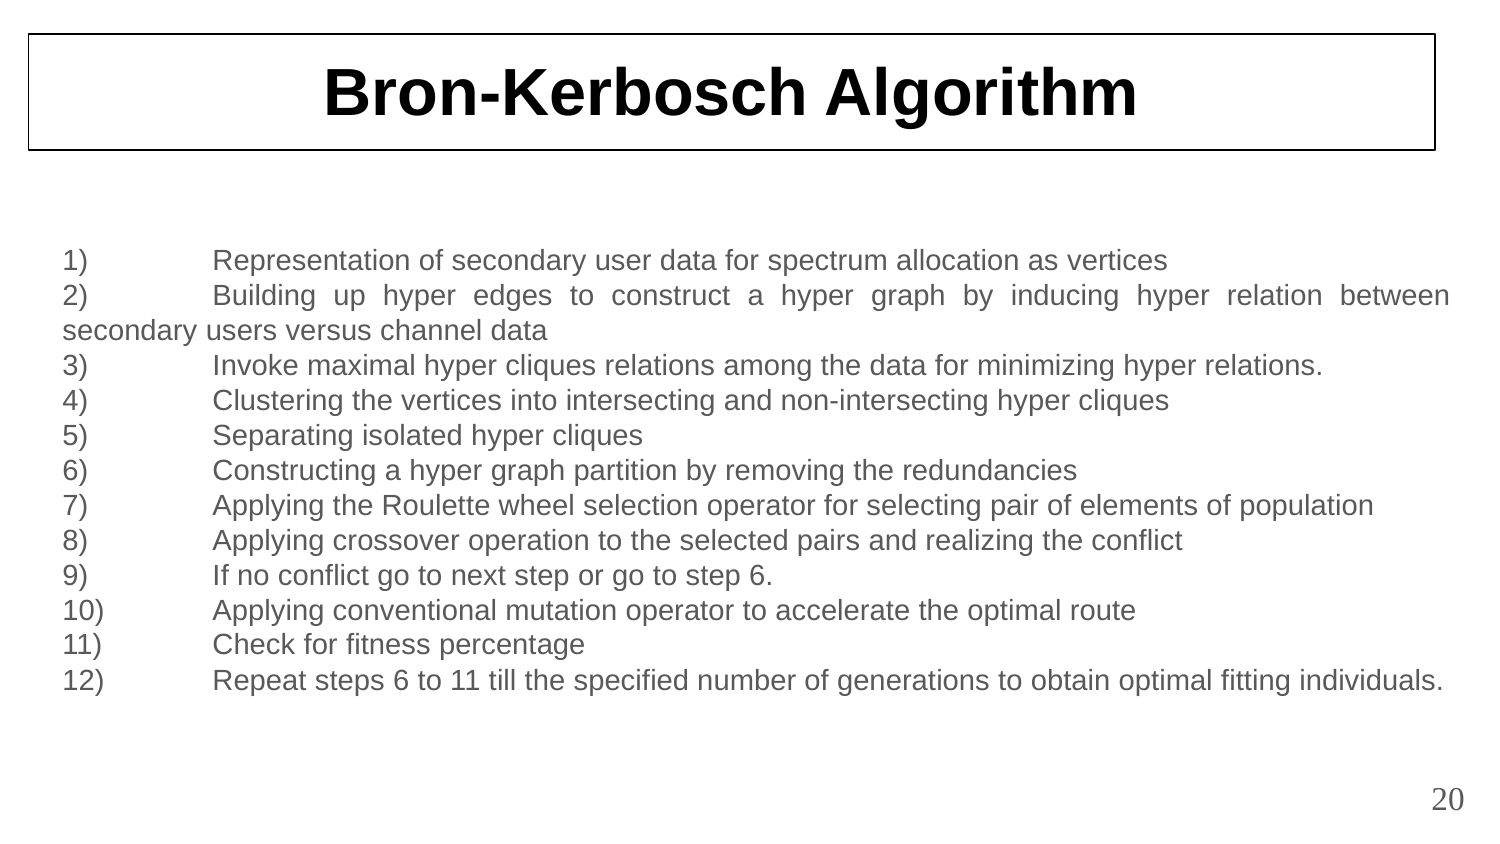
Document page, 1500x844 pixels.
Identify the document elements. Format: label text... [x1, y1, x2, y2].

list 1) Representation of secondary user data for spectrum allocation as vertices 2) Building up hyper edges to construct a hyper graph by inducing hyper relation between secondary users versus channel data 3) Invoke maximal hyper cliques relations among the data for minimizing hyper relations. 4) Clustering the vertices into intersecting and non-intersecting hyper cliques 5) Separating isolated hyper cliques 6) Constructing a hyper graph partition by removing the redundancies 7) Applying the Roulette wheel selection operator for selecting pair of elements of population 8) Applying crossover operation to the selected pairs and realizing the conflict 9) If no conflict go to next step or go to step 6. 10) Applying conventional mutation operator to accelerate the optimal route 11) Check for fitness percentage 12) Repeat steps 6 to 11 till the specified number of generations to obtain optimal fitting individuals. [28, 226, 1468, 736]
slide_number 20 [1389, 764, 1480, 830]
title Bron-Kerbosch Algorithm [28, 34, 1435, 150]
